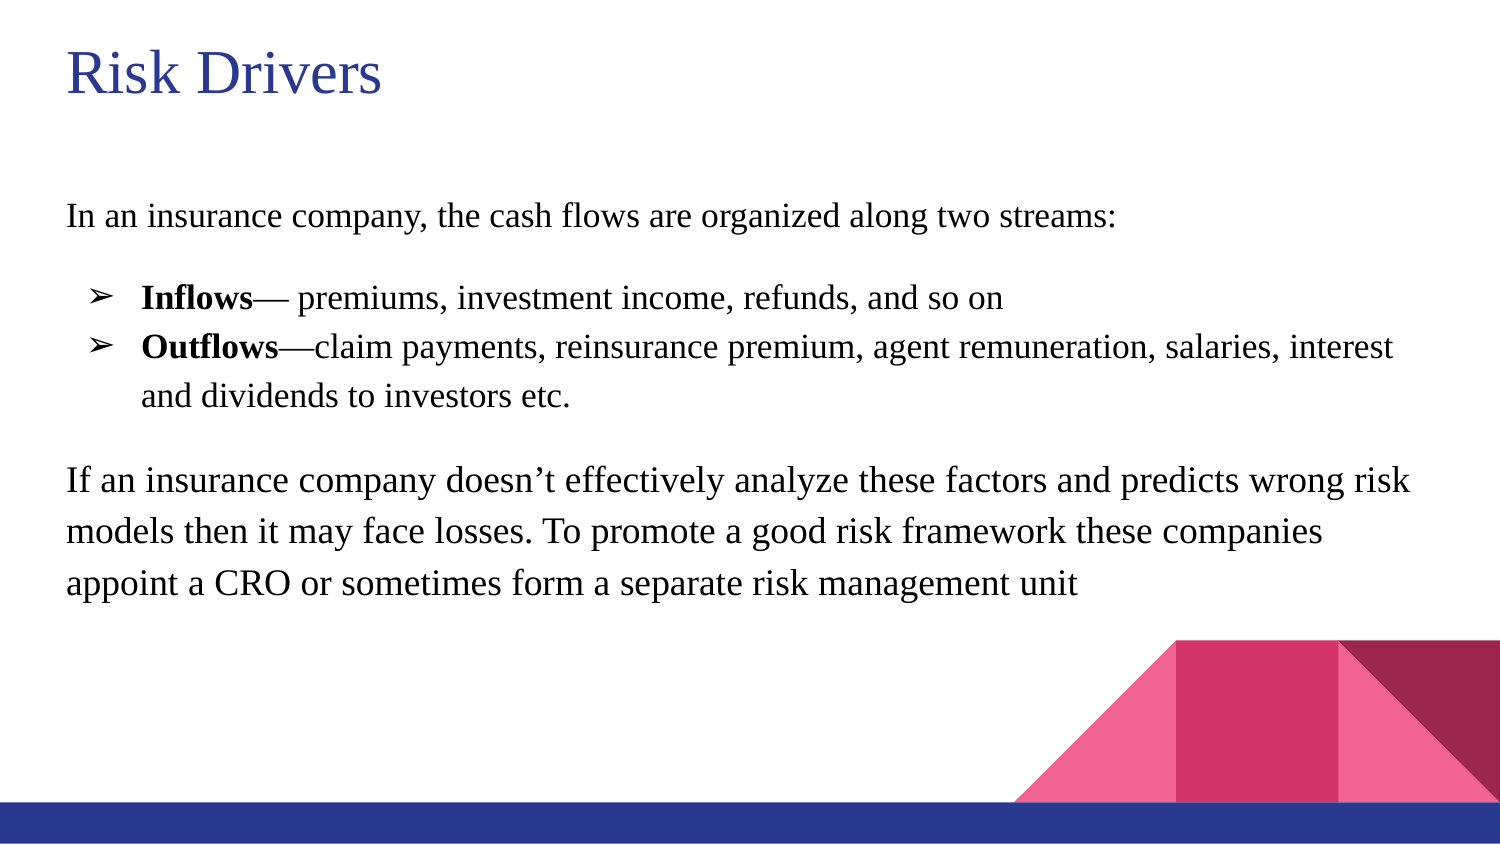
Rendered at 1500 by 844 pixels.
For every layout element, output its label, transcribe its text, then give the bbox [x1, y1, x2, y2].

title Risk Drivers [51, 16, 1449, 116]
list In an insurance company, the cash flows are organized along two streams: Inflows— premiums, investment income, refunds, and so on Outflows—claim payments, reinsurance premium, agent remuneration, salaries, interest and dividends to investors etc. If an insurance company doesn’t effectively analyze these factors and predicts wrong risk models then it may face losses. To promote a good risk framework these companies appoint a CRO or sometimes form a separate risk management unit [51, 170, 1449, 750]
